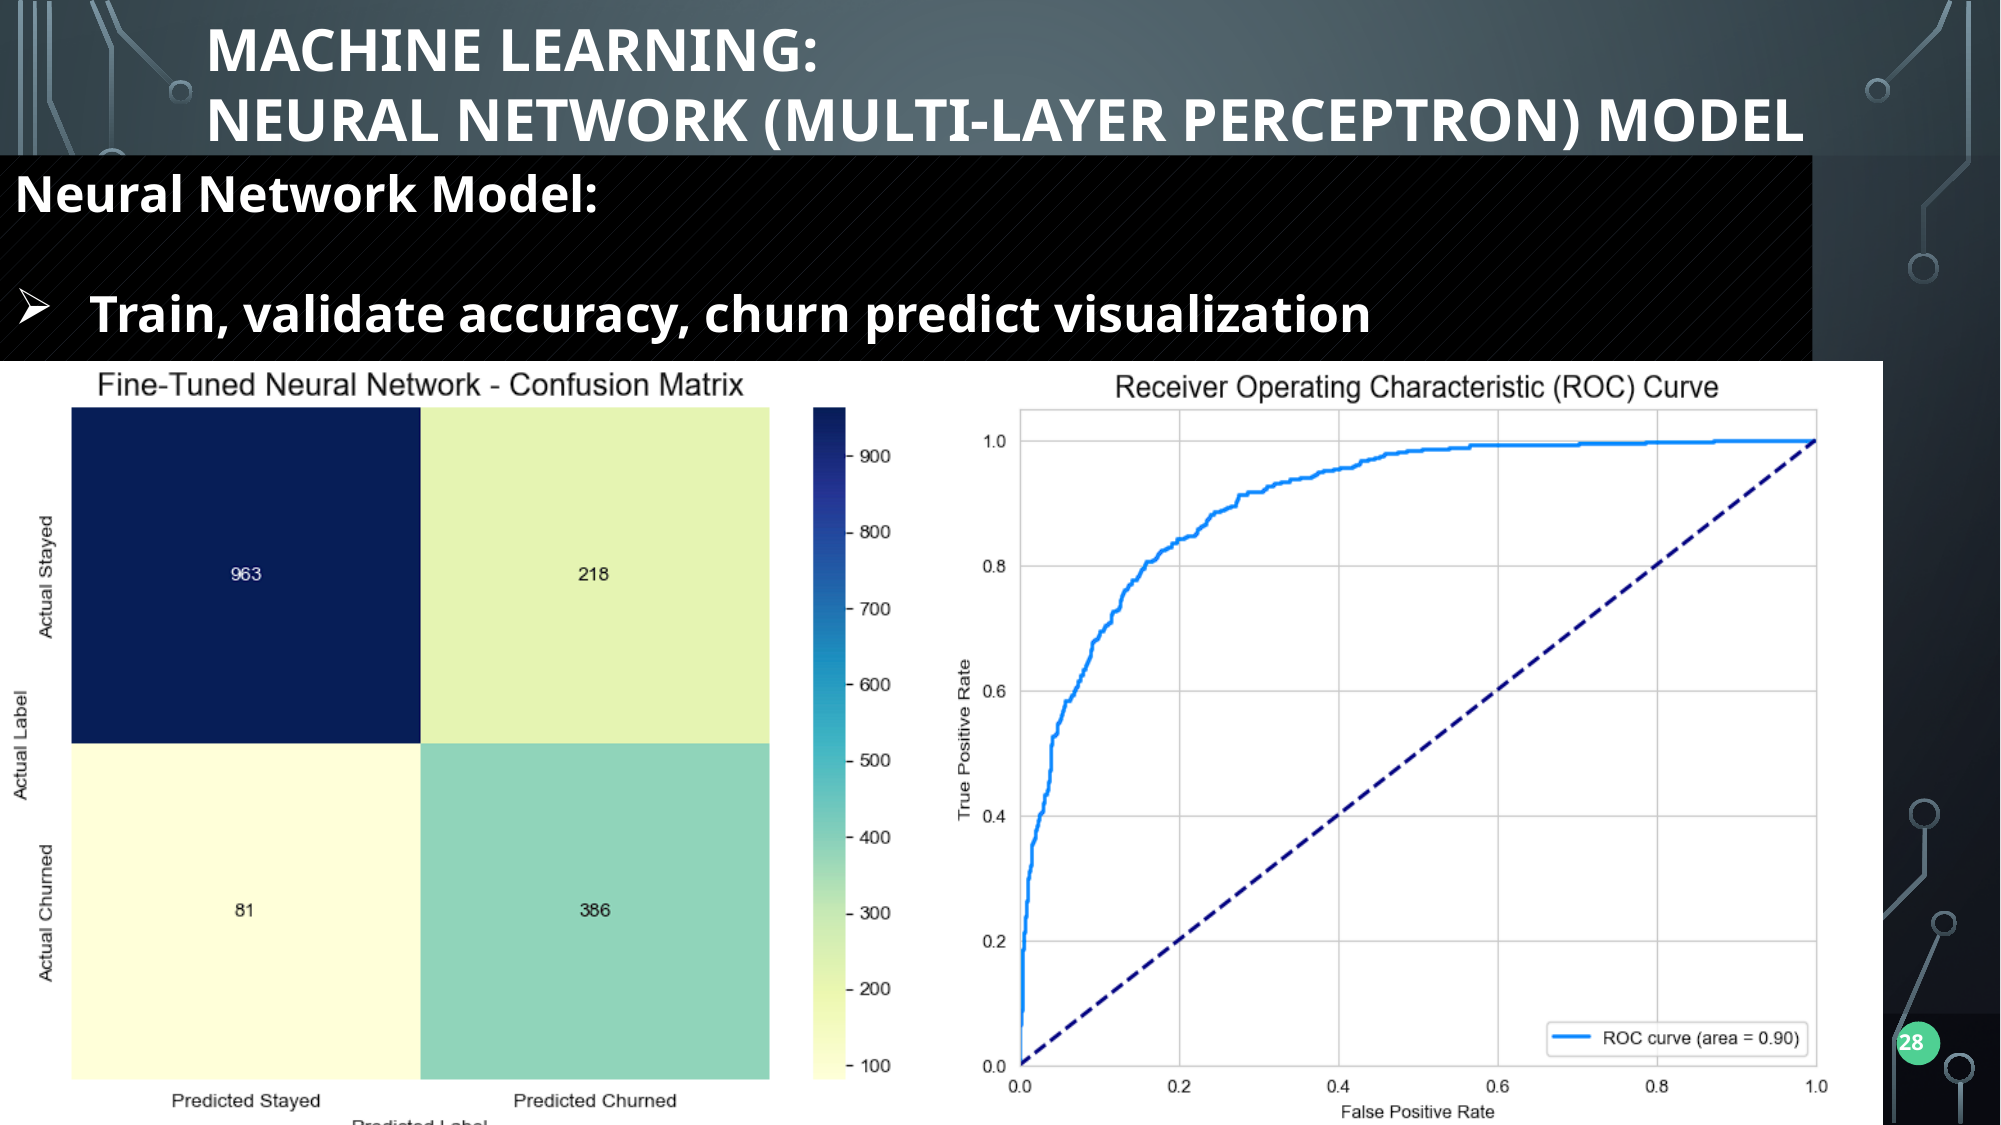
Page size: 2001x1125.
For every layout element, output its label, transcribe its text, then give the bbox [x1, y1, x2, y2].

picture [0, 360, 1883, 1125]
text_box Machine Learning: Neural Network (Multi-layer Perceptron) model [190, 11, 1876, 231]
text_box Neural Network Model: Train, validate accuracy, churn predict visualization [0, 155, 1813, 360]
text_box [1813, 155, 2000, 1014]
slide_number 28 [1883, 1013, 1939, 1074]
